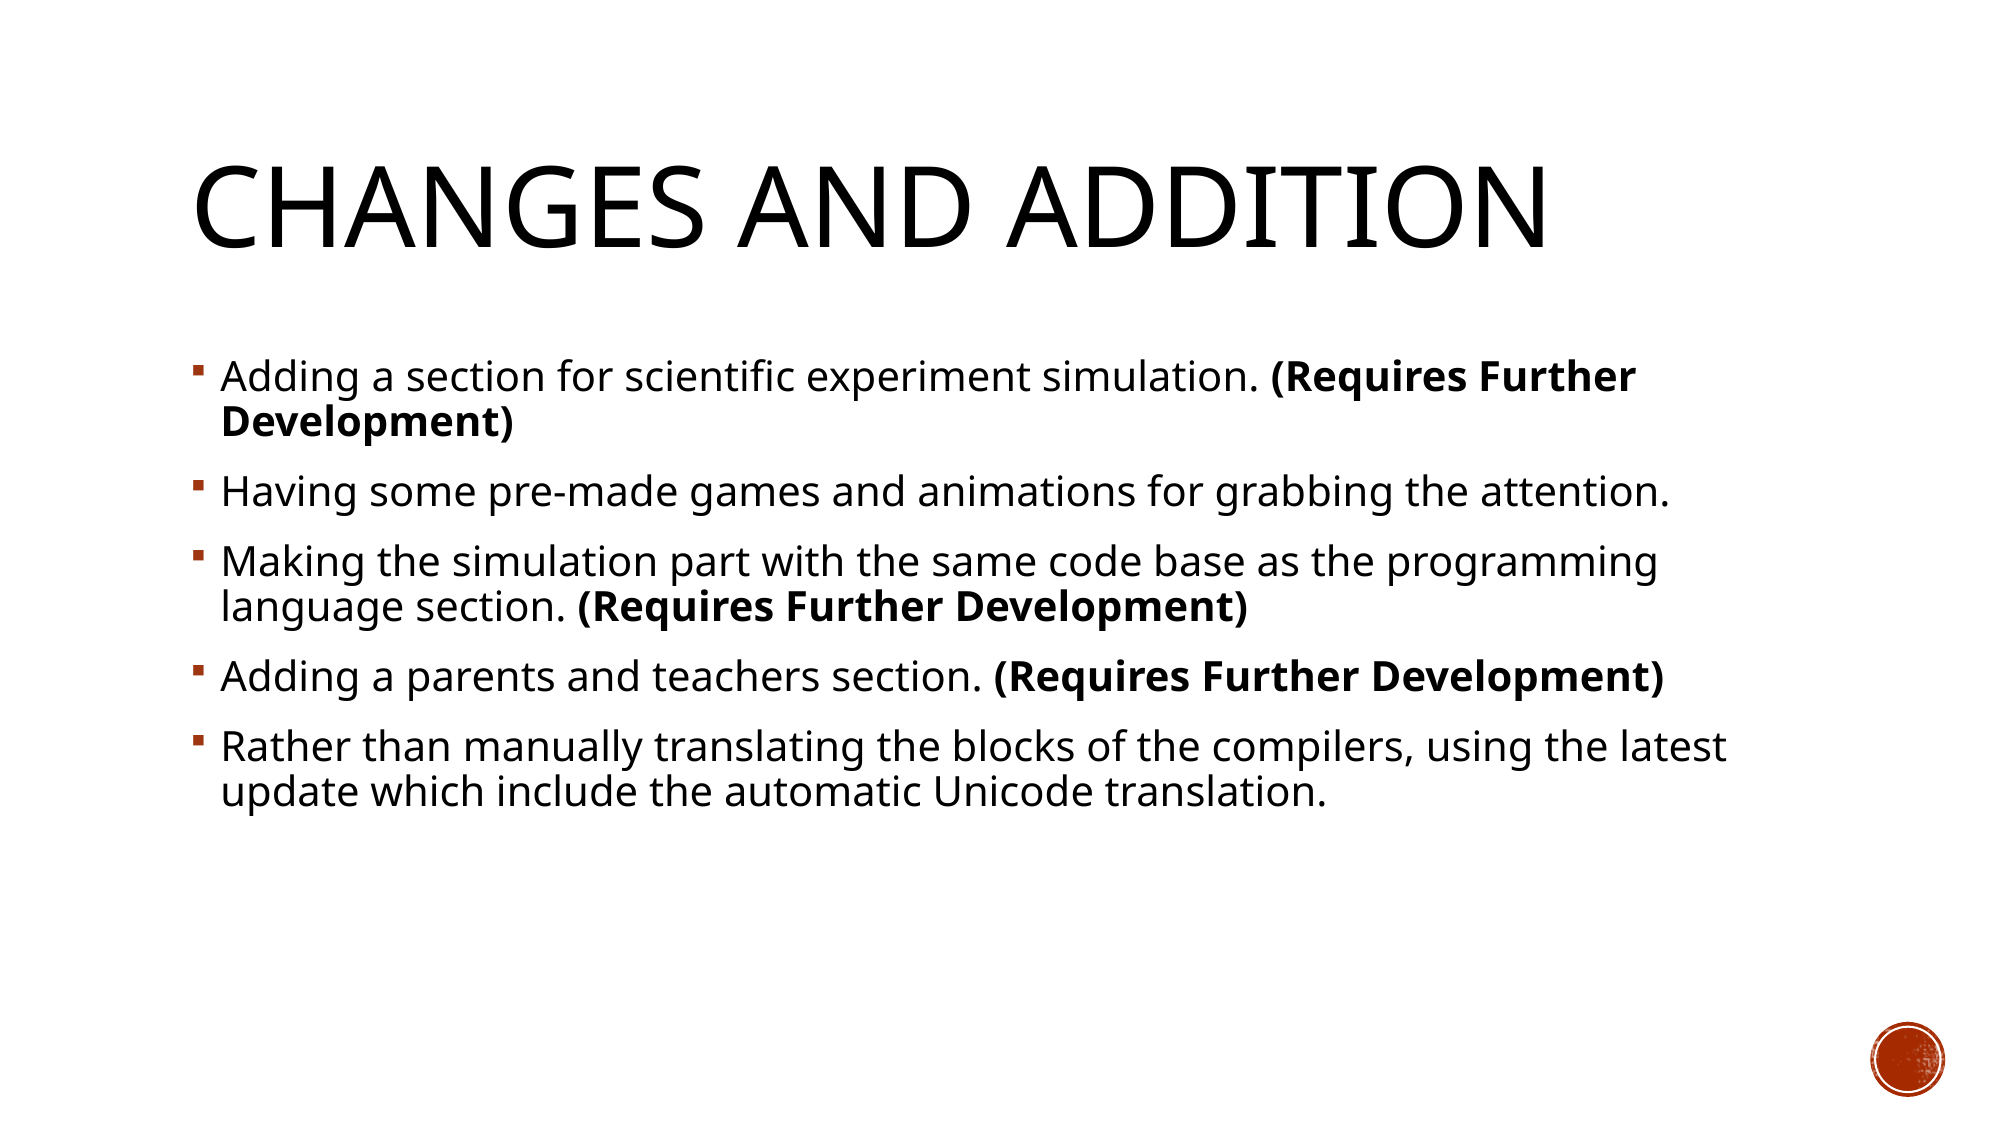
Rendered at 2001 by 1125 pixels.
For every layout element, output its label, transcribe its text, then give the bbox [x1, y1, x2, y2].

title Changes and addition [175, 79, 1826, 344]
list Adding a section for scientific experiment simulation. (Requires Further Development) Having some pre-made games and animations for grabbing the attention. Making the simulation part with the same code base as the programming language section. (Requires Further Development) Adding a parents and teachers section. (Requires Further Development) Rather than manually translating the blocks of the compilers, using the latest update which include the automatic Unicode translation. [175, 348, 1826, 1013]
